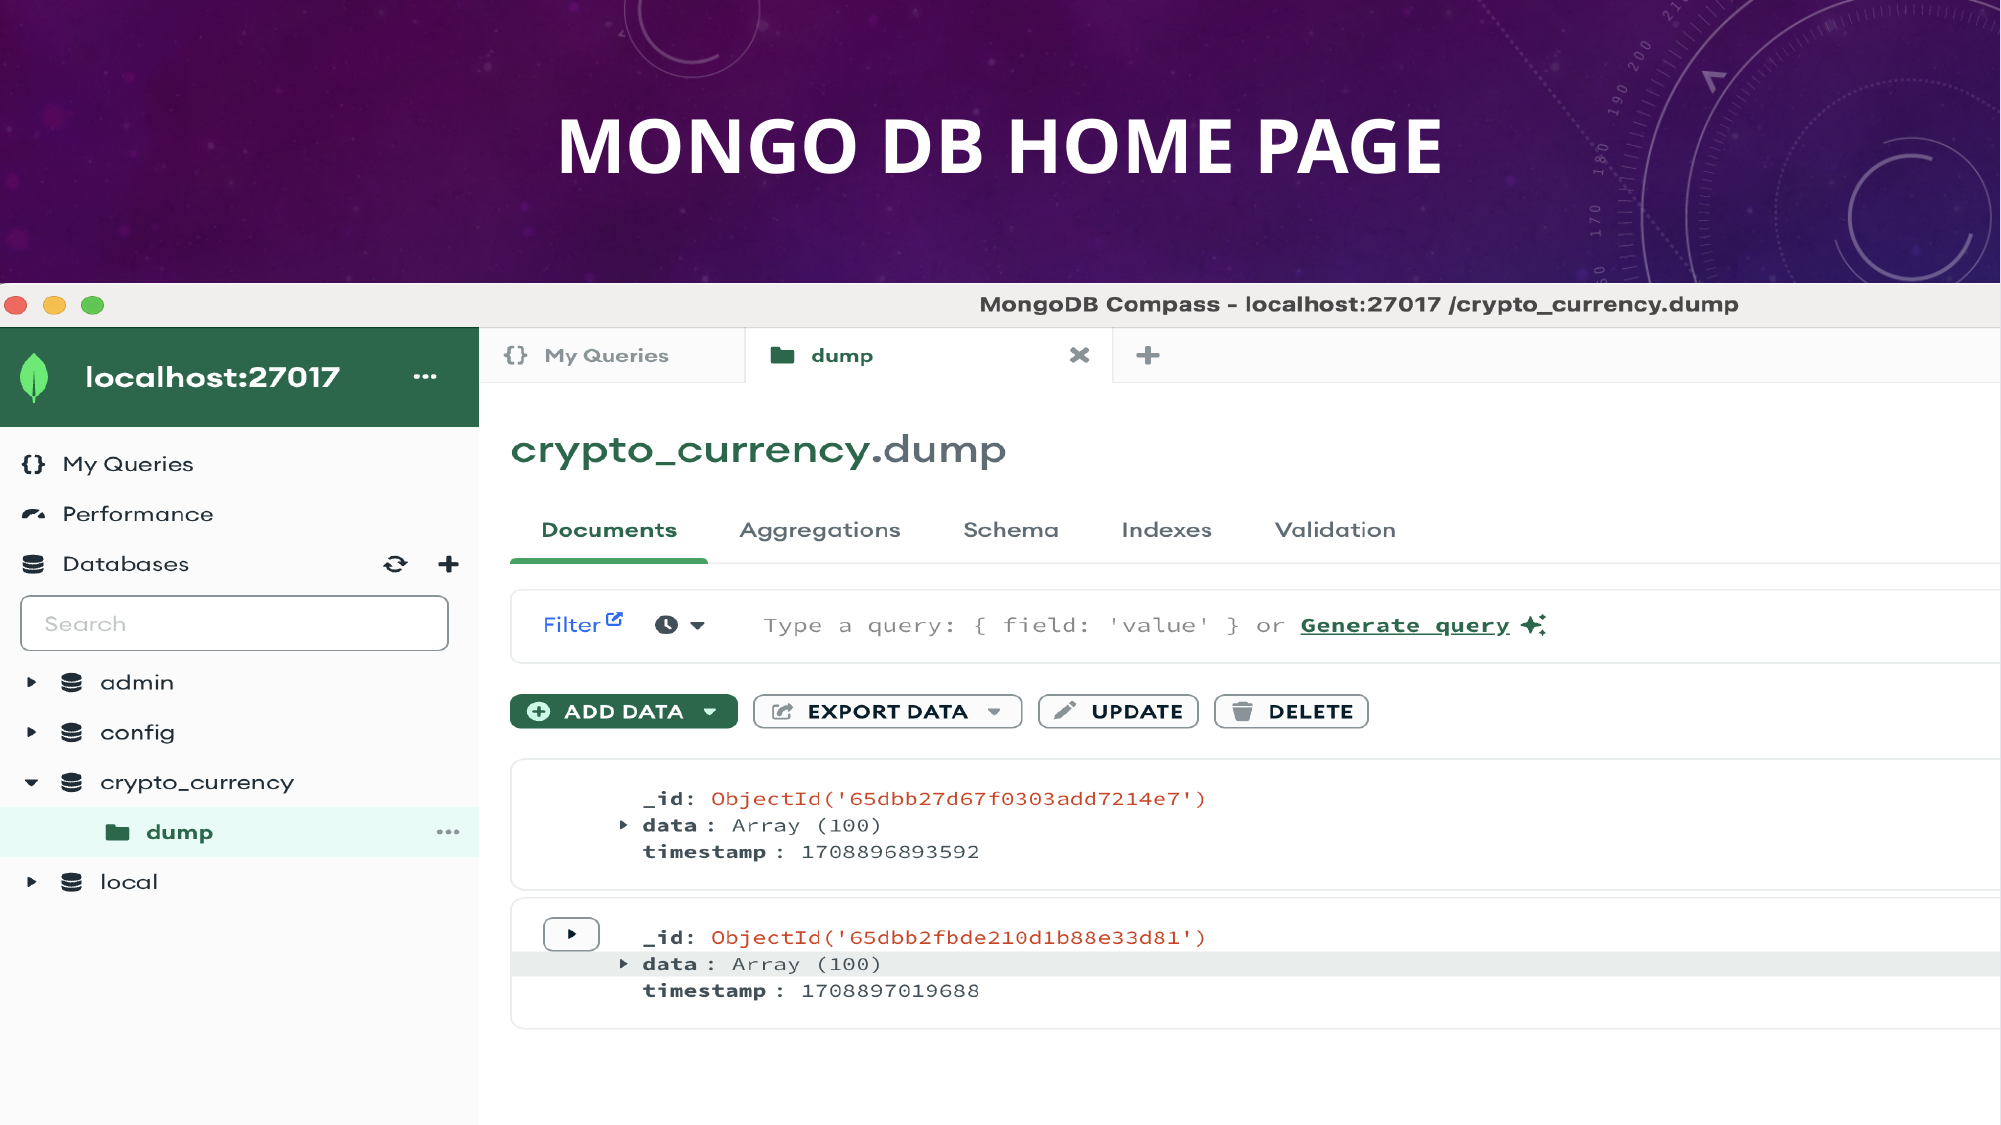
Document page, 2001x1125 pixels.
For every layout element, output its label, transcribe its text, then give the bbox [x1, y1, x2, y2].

title Mongo DB home page [169, 24, 1831, 264]
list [0, 283, 2000, 1125]
picture [0, 0, 2001, 1125]
